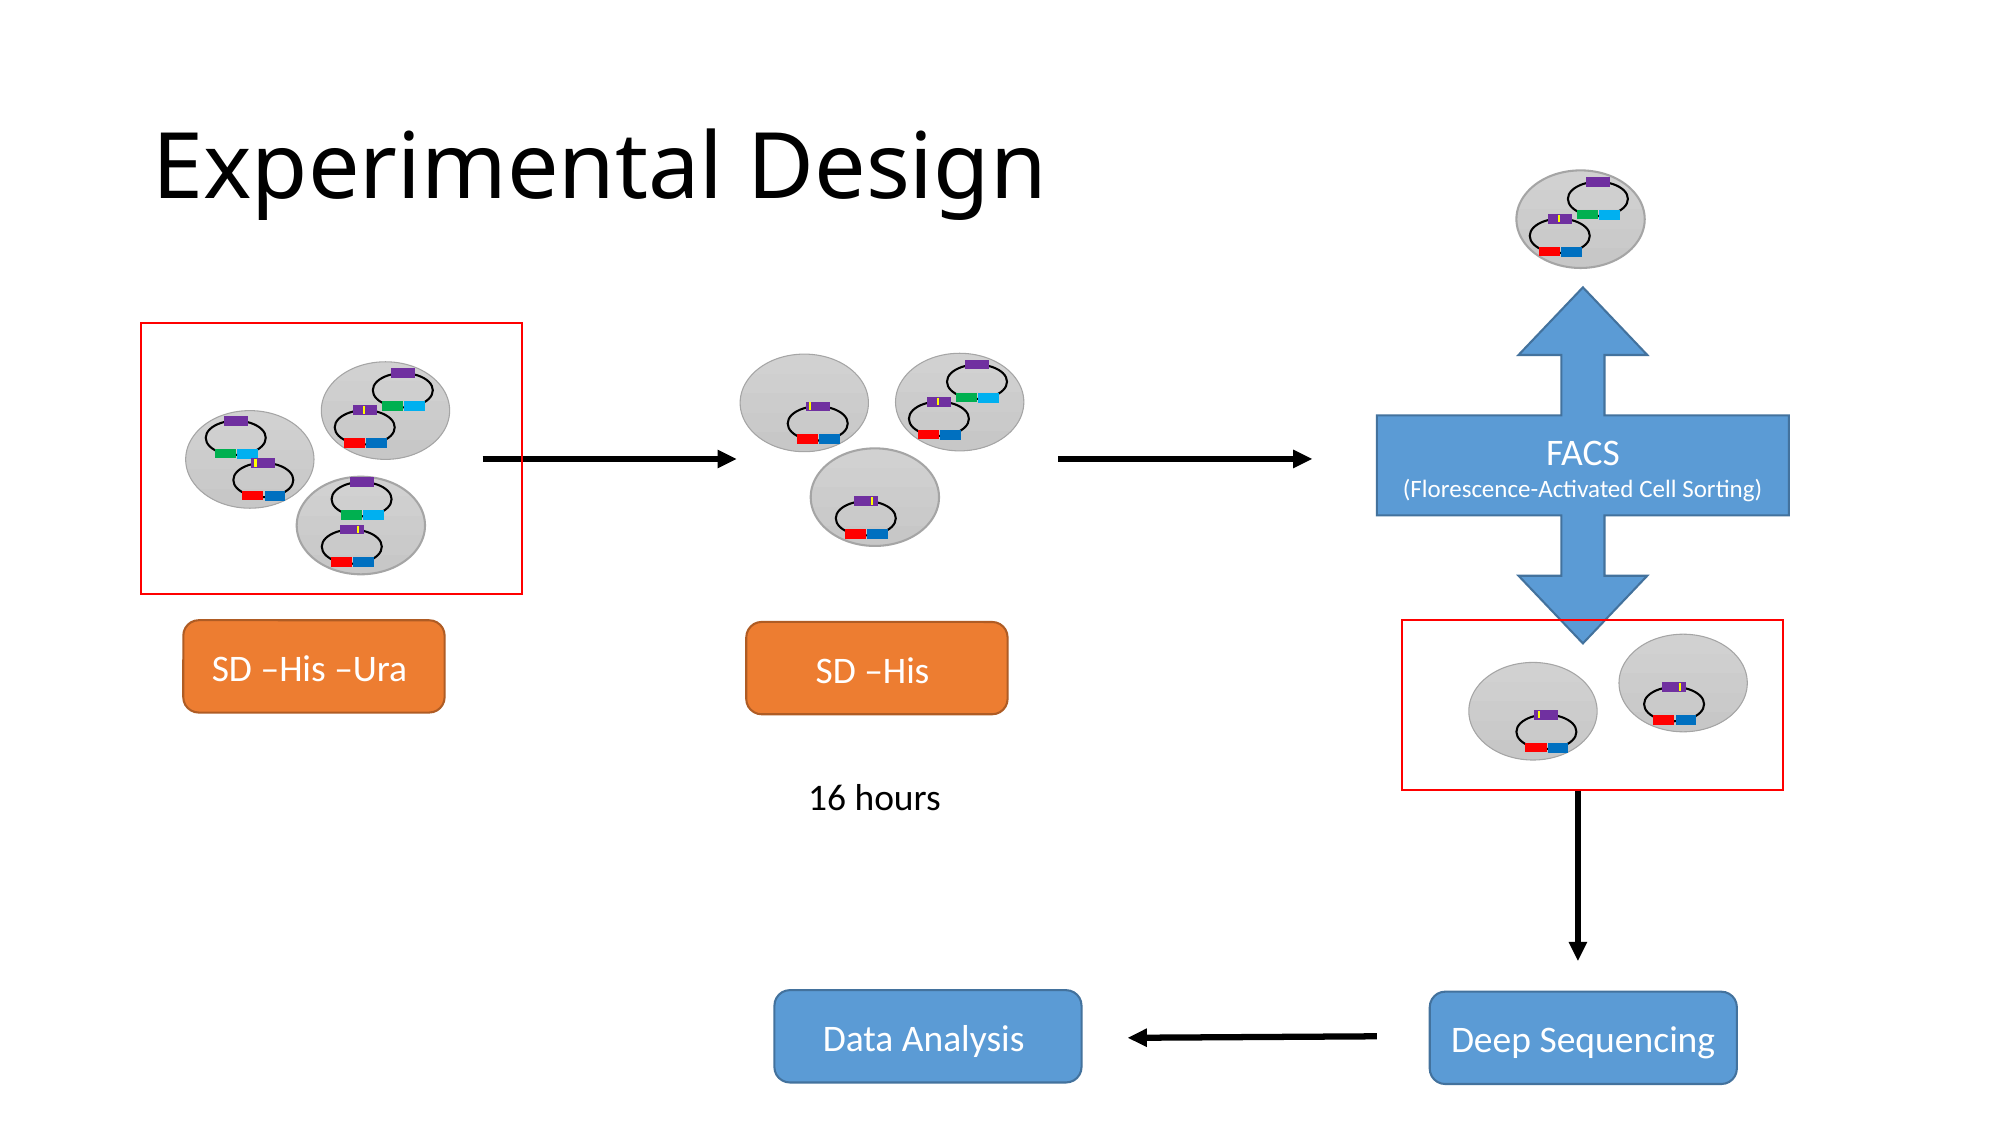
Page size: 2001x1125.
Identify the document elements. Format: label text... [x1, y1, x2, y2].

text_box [810, 448, 940, 546]
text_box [740, 354, 869, 452]
text_box 16 hours [793, 765, 957, 825]
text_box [1468, 662, 1598, 761]
text_box FACS (Florescence-Activated Cell Sorting) [1375, 285, 1790, 619]
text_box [1516, 170, 1645, 268]
title Experimental Design [137, 59, 1863, 278]
text_box [1401, 619, 1784, 791]
text_box SD –His [745, 620, 1009, 716]
text_box Data Analysis [773, 989, 1083, 1084]
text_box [321, 361, 450, 460]
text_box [1618, 634, 1748, 732]
text_box [140, 322, 523, 595]
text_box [895, 353, 1024, 451]
text_box SD –His –Ura [182, 619, 446, 714]
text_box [296, 476, 425, 575]
text_box Deep Sequencing [1428, 990, 1738, 1086]
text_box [185, 410, 314, 509]
